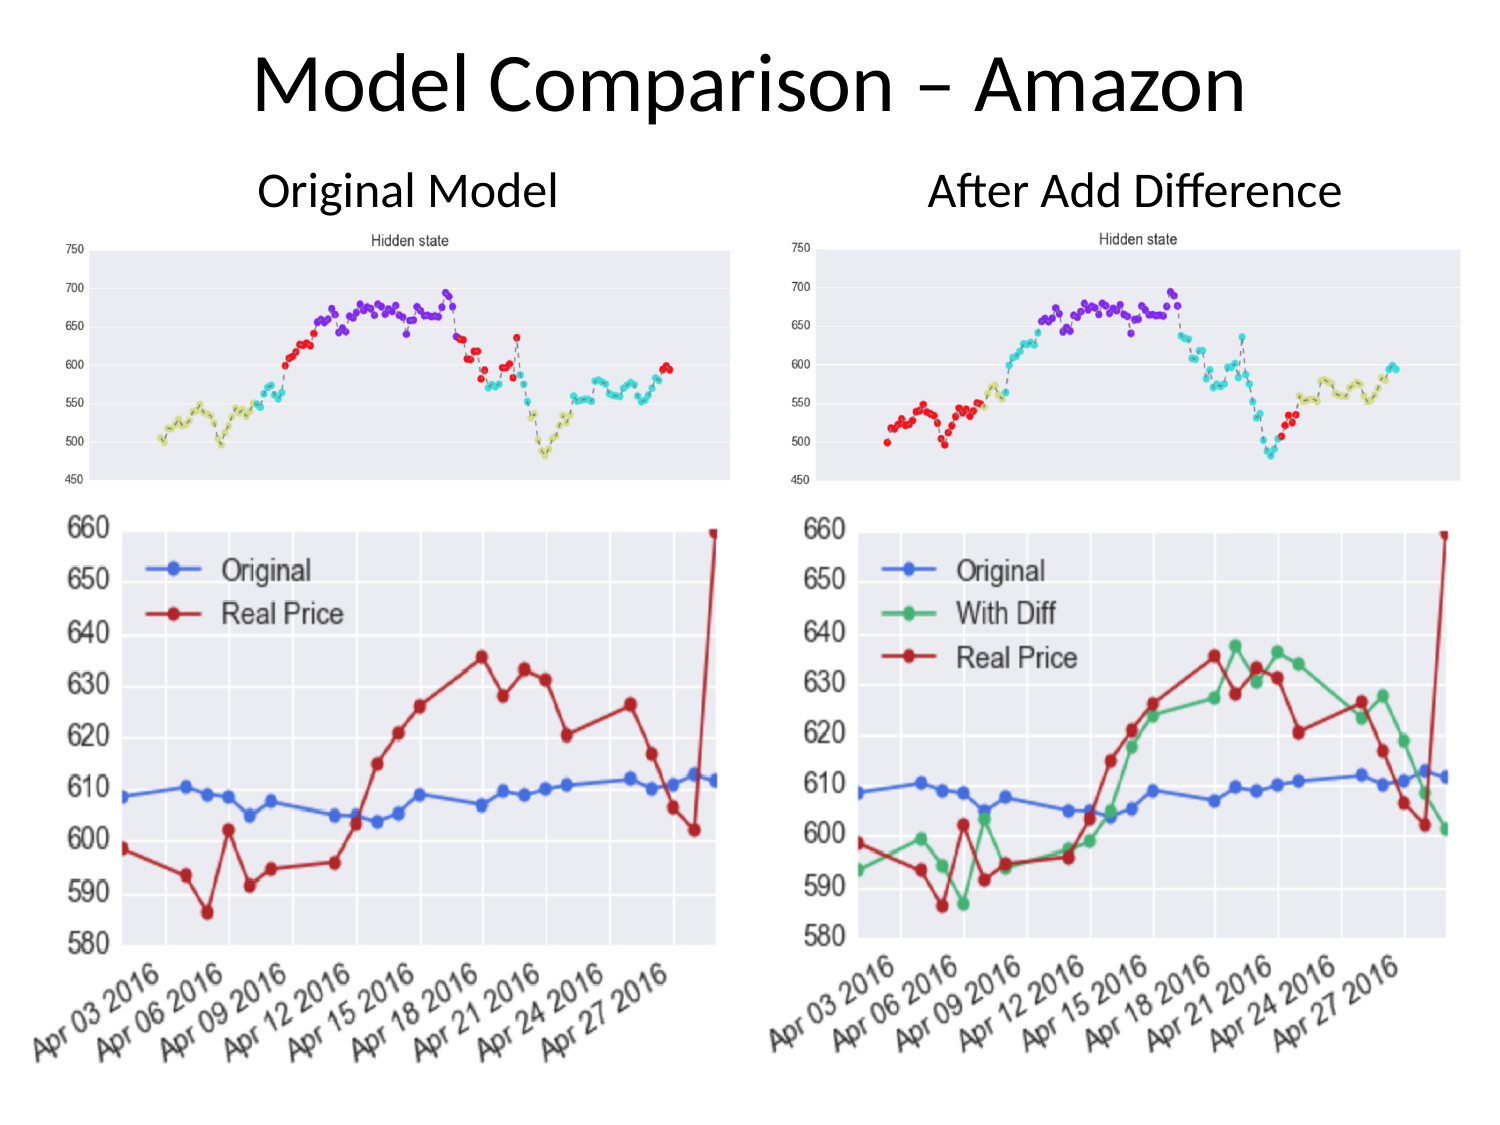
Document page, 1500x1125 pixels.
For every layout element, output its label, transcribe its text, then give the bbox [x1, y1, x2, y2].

title Model Comparison – Amazon [75, 12, 1425, 144]
text_box Original Model [242, 149, 574, 216]
picture [26, 217, 1500, 1091]
text_box After Add Difference [912, 149, 1358, 223]
